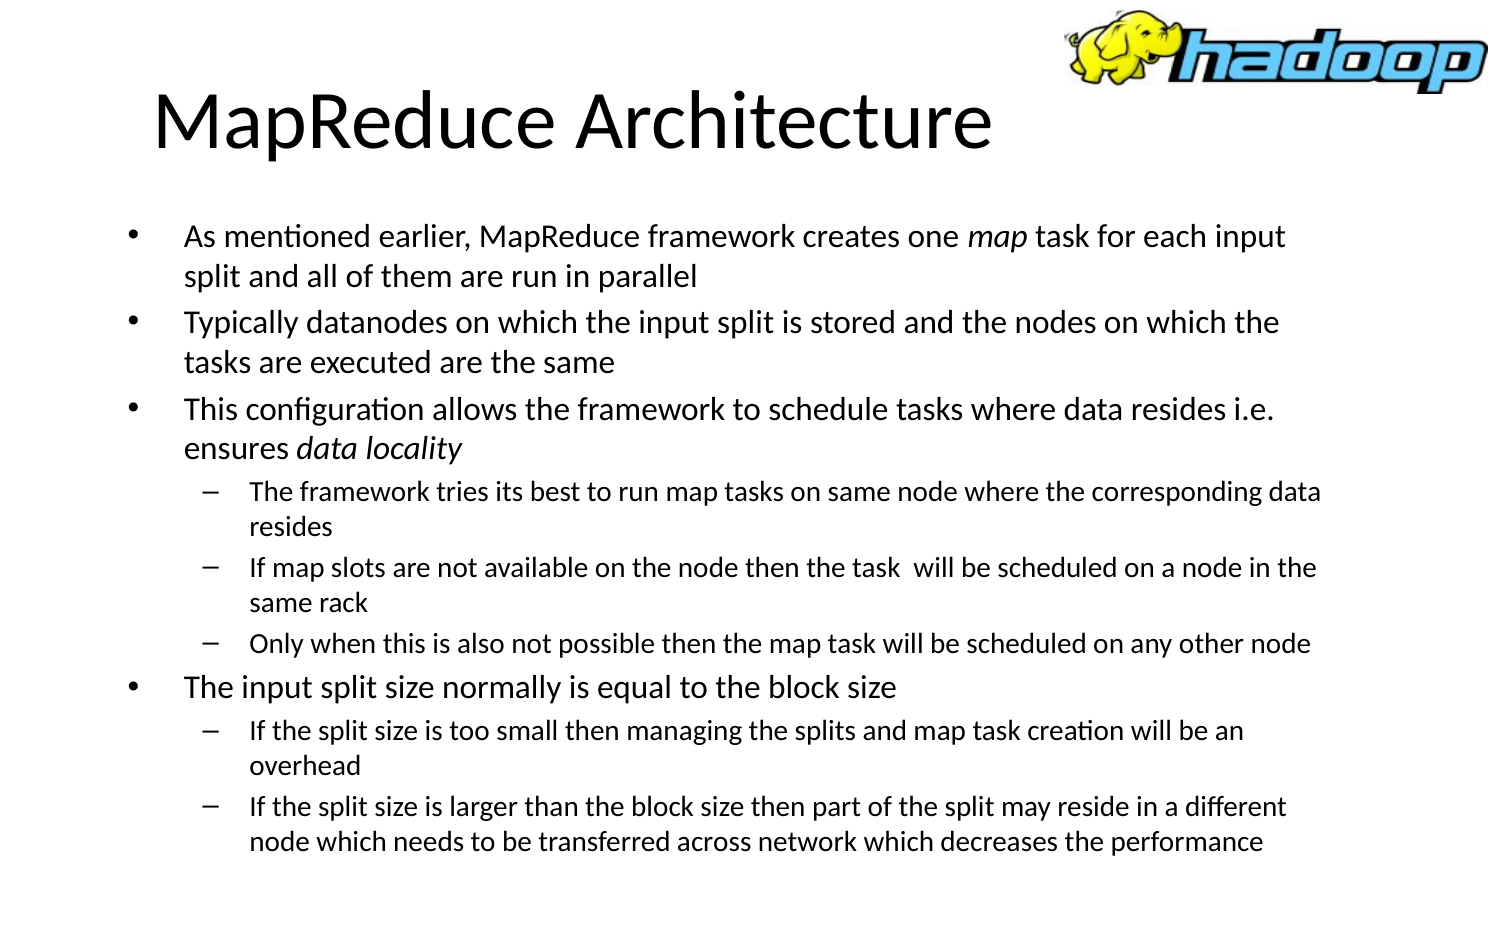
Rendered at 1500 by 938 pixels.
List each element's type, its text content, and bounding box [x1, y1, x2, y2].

list As mentioned earlier, MapReduce framework creates one map task for each input split and all of them are run in parallel Typically datanodes on which the input split is stored and the nodes on which the tasks are executed are the same This configuration allows the framework to schedule tasks where data resides i.e. ensures data locality The framework tries its best to run map tasks on same node where the corresponding data resides If map slots are not available on the node then the task will be scheduled on a node in the same rack Only when this is also not possible then the map task will be scheduled on any other node The input split size normally is equal to the block size If the split size is too small then managing the splits and map task creation will be an overhead If the split size is larger than the block size then part of the split may reside in a different node which needs to be transferred across network which decreases the performance [112, 206, 1363, 882]
picture [1064, 10, 1488, 94]
title MapReduce Architecture [137, 37, 1425, 194]
